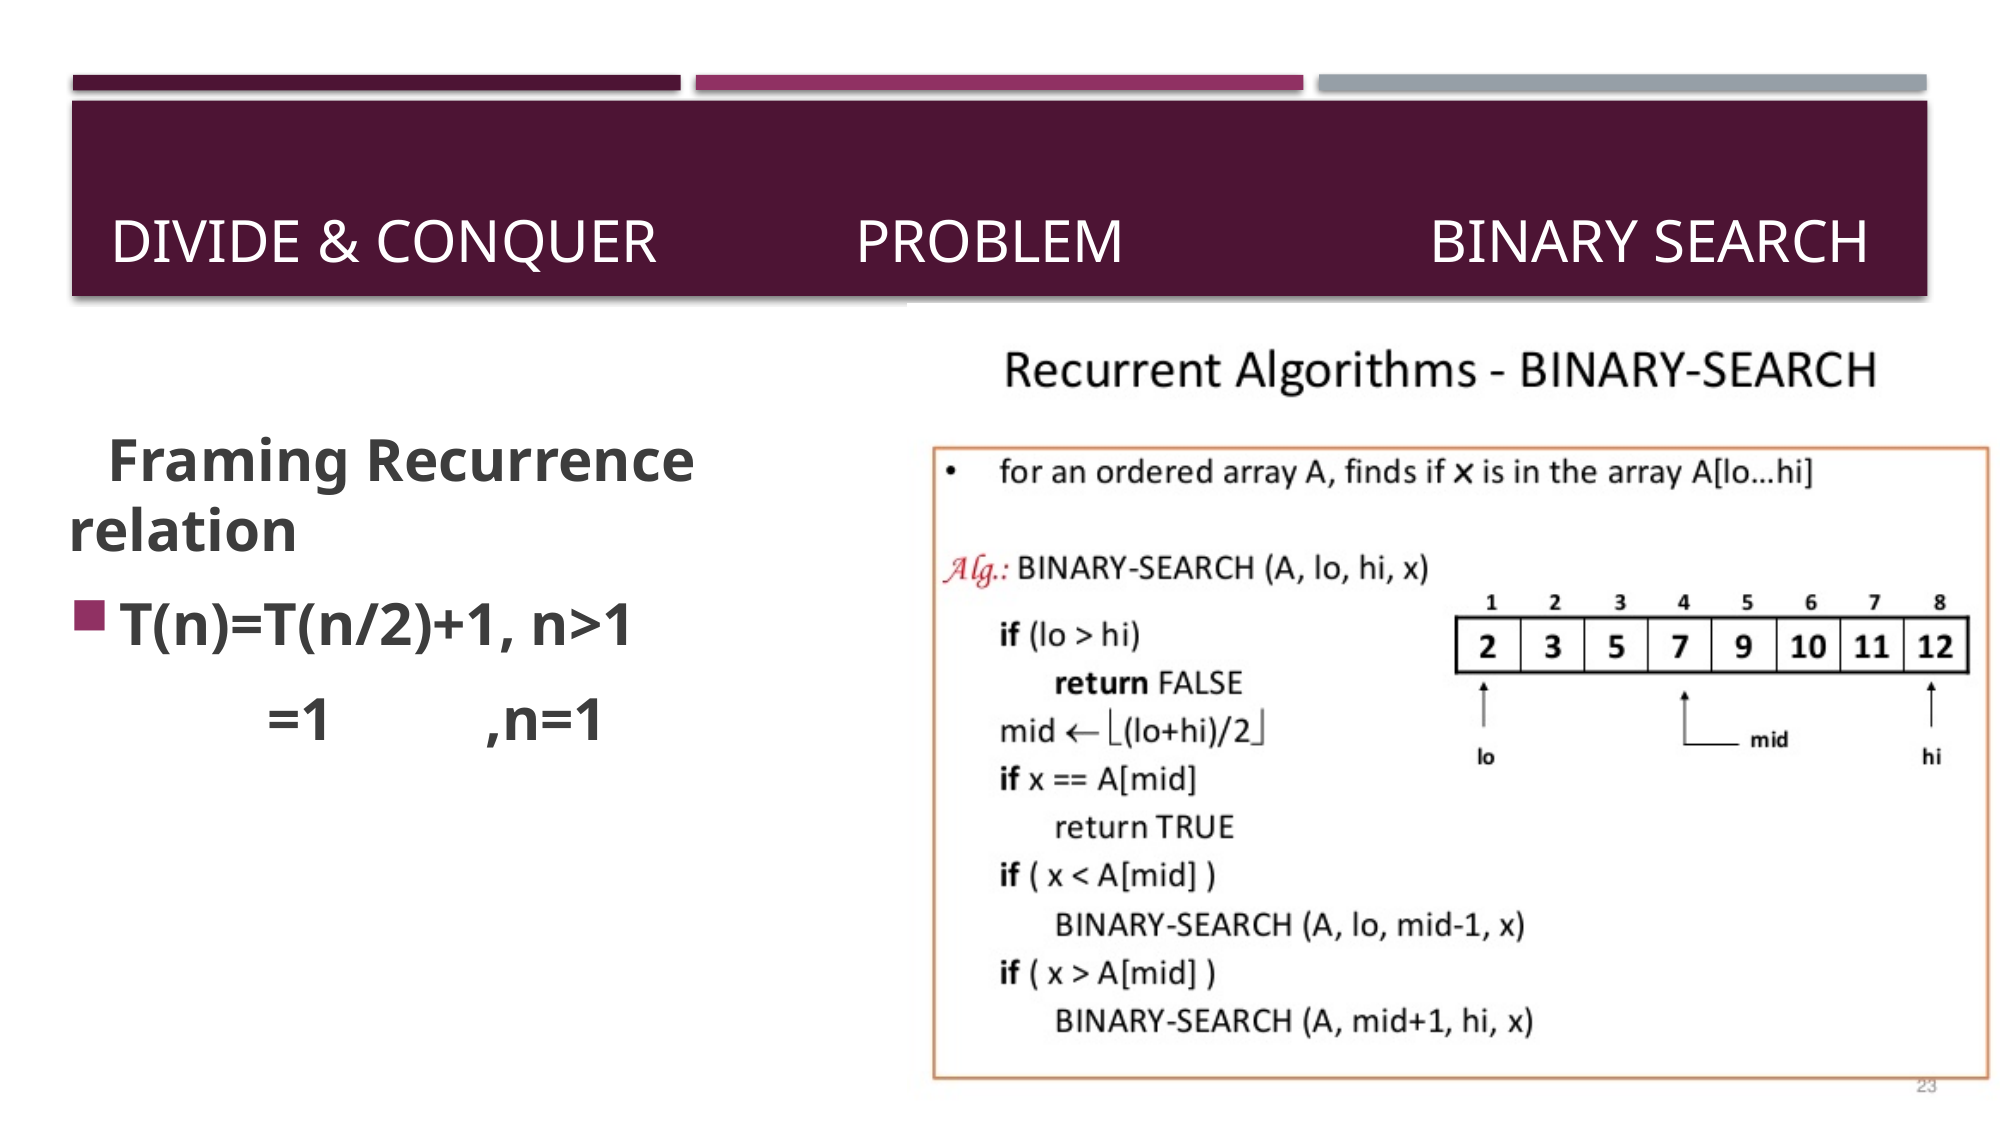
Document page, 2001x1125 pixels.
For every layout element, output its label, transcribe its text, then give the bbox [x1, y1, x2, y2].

title Divide & conquer problem Binary search [95, 115, 1905, 282]
picture [907, 302, 2000, 1125]
list Framing Recurrence relation T(n)=T(n/2)+1, n>1 =1 ,n=1 [54, 448, 901, 1052]
